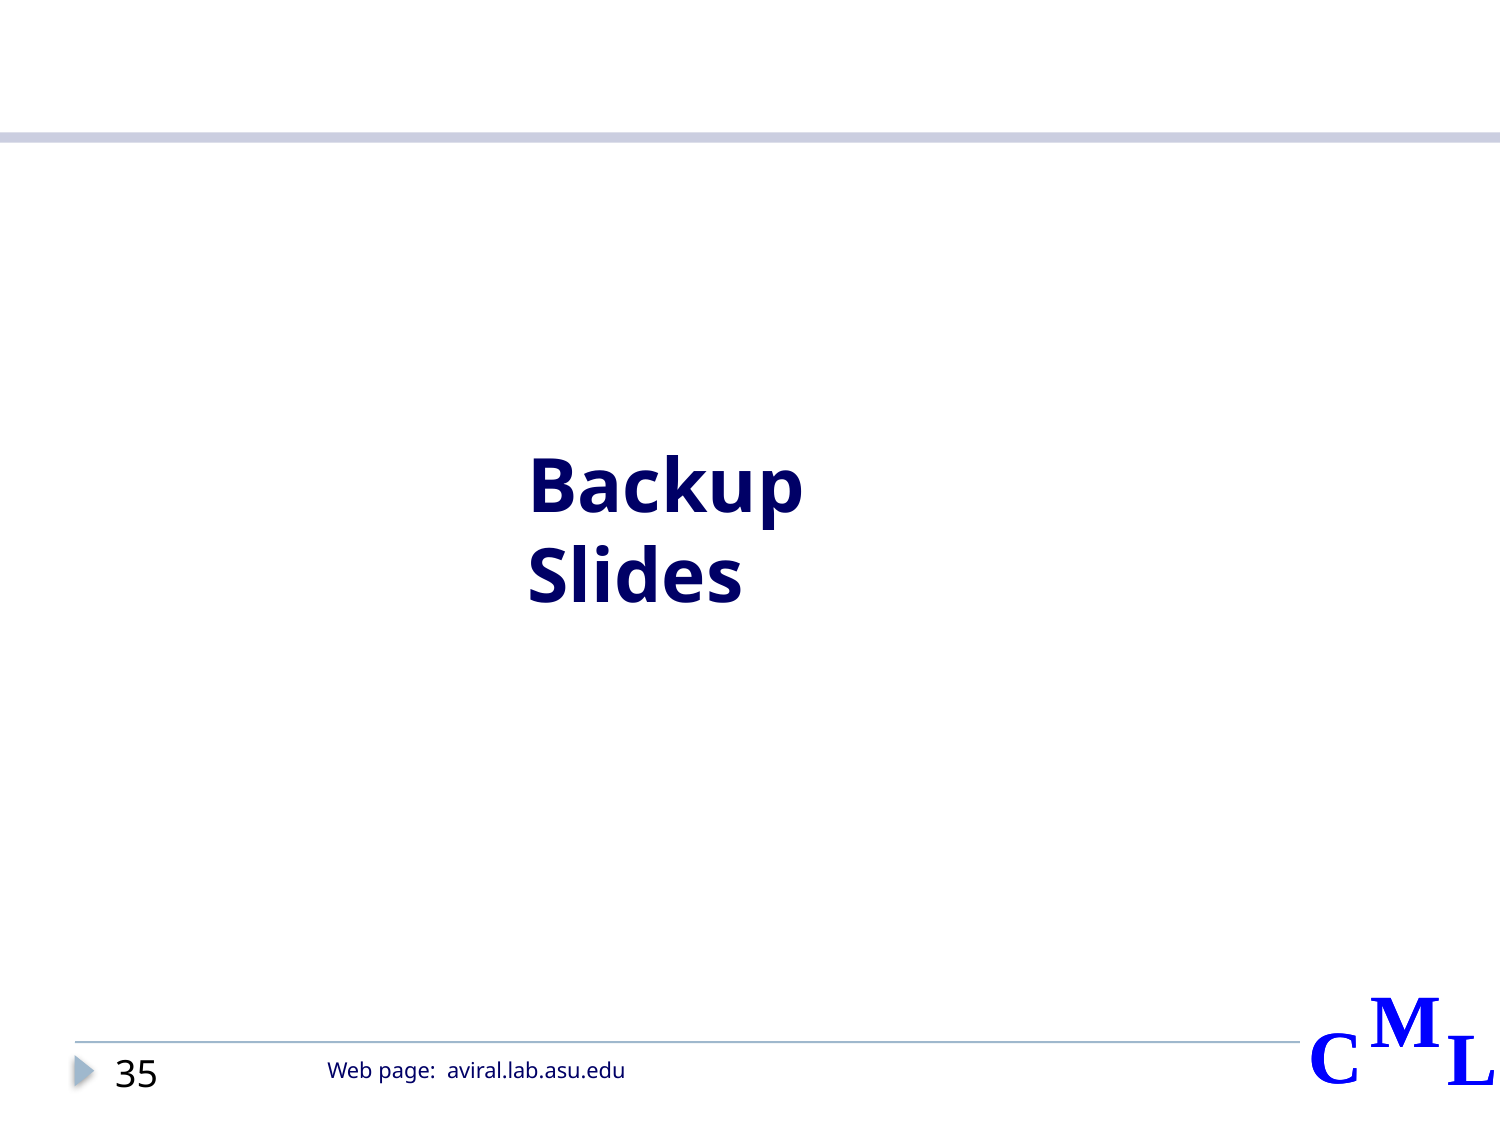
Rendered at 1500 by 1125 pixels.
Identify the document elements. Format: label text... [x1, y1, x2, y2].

slide_number 35 [100, 1042, 313, 1103]
title Backup Slides [512, 487, 988, 625]
